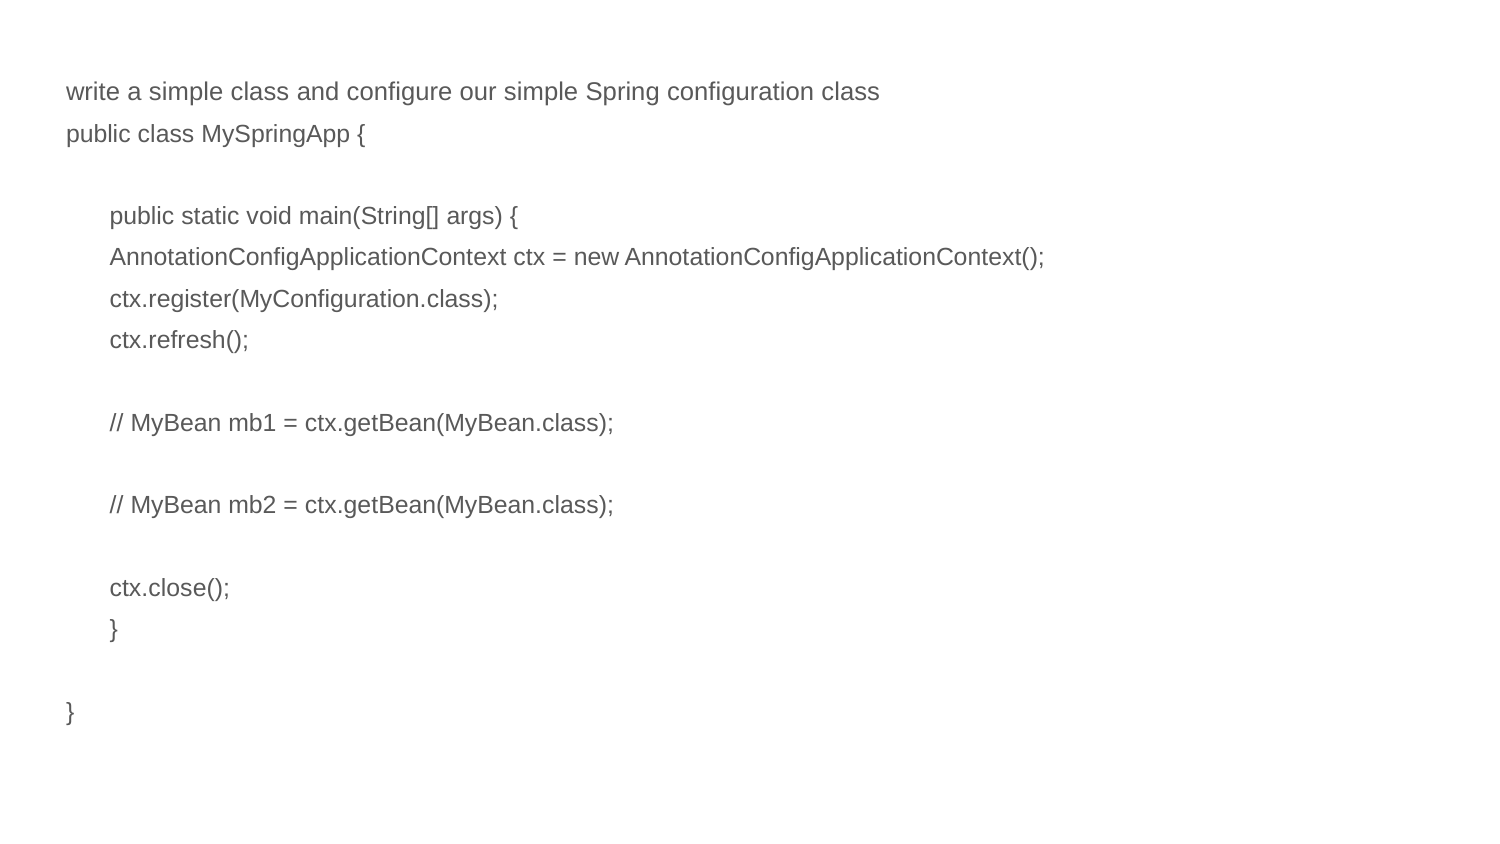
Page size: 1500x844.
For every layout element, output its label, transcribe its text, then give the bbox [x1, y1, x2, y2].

list write a simple class and configure our simple Spring configuration class public class MySpringApp { public static void main(String[] args) { AnnotationConfigApplicationContext ctx = new AnnotationConfigApplicationContext(); ctx.register(MyConfiguration.class); ctx.refresh(); // MyBean mb1 = ctx.getBean(MyBean.class); // MyBean mb2 = ctx.getBean(MyBean.class); ctx.close(); } } [51, 55, 1449, 750]
